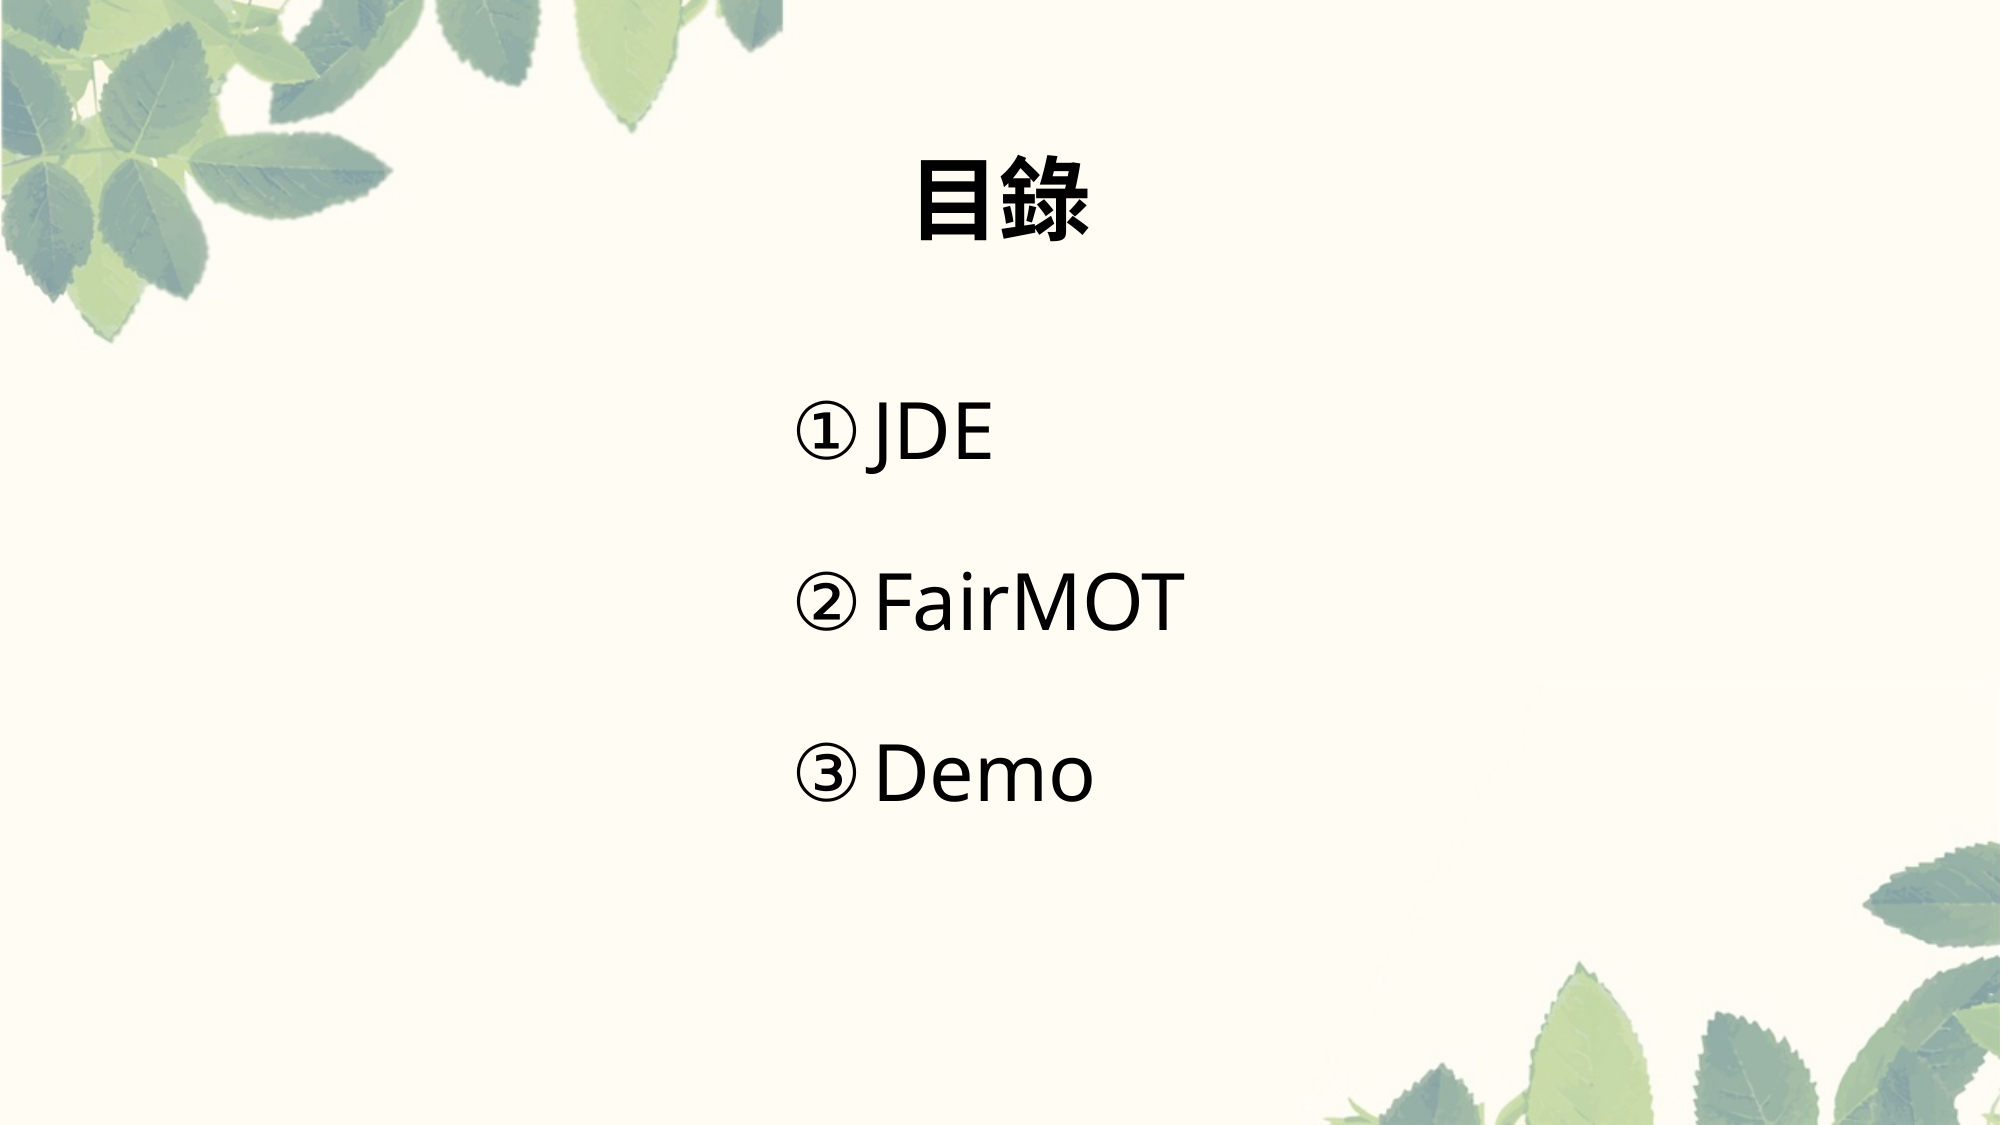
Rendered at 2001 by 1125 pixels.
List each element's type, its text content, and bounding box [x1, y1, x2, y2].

list JDE FairMOT Demo [776, 384, 1393, 828]
title 目錄 [871, 95, 1129, 313]
